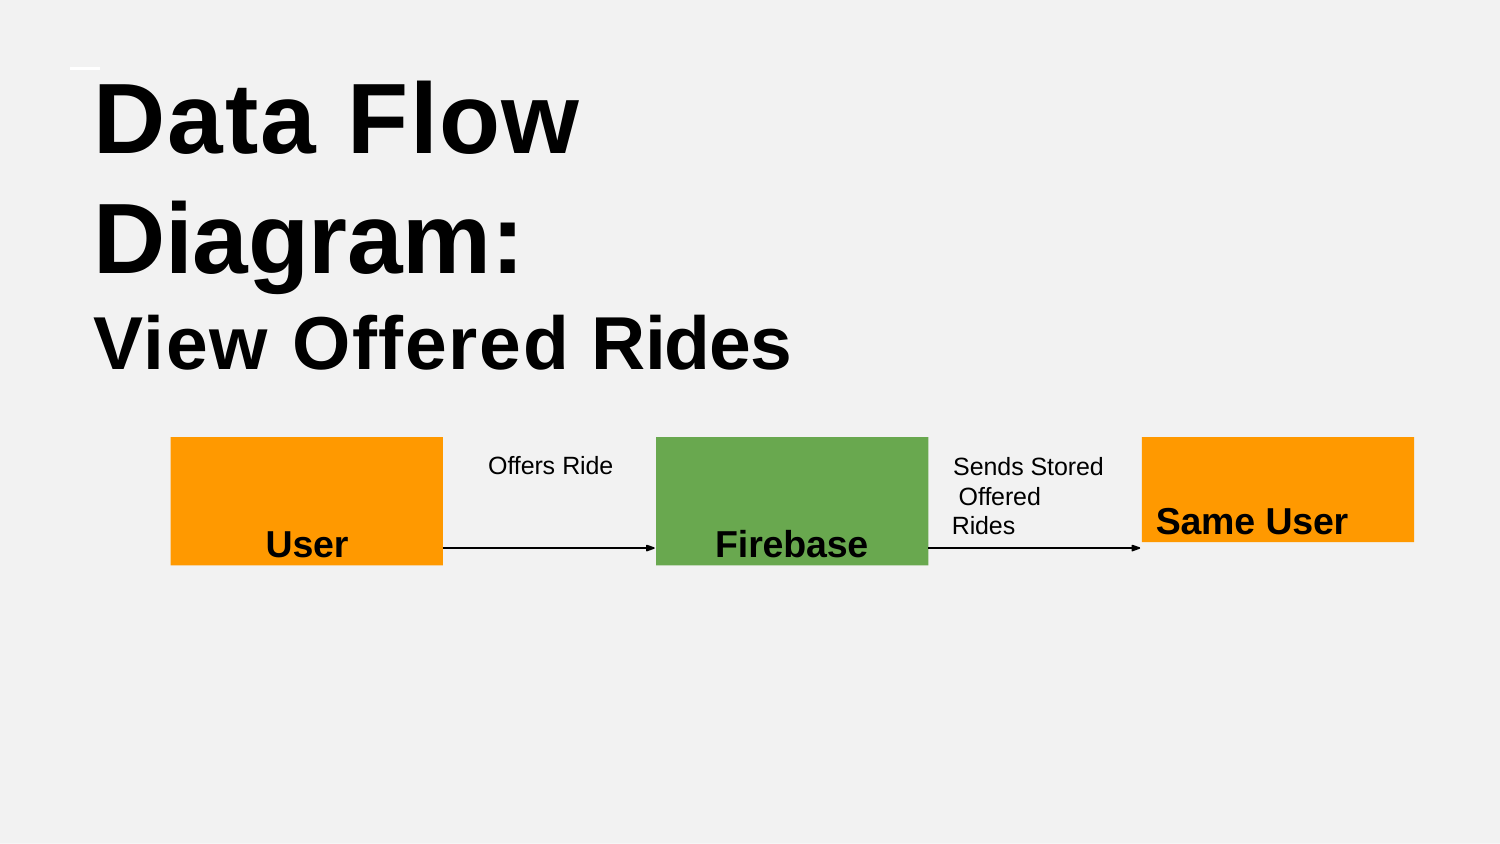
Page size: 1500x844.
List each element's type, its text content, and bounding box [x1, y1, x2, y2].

title Data Flow Diagram: View Offered Rides [91, 51, 1034, 385]
text_box Same User [1141, 437, 1415, 543]
text_box [646, 545, 654, 551]
text_box Firebase [656, 437, 929, 566]
text_box Sends Stored Offered Rides [949, 447, 1108, 541]
text_box Offers Ride [485, 447, 617, 480]
text_box [1132, 545, 1140, 551]
text_box User [170, 437, 443, 566]
